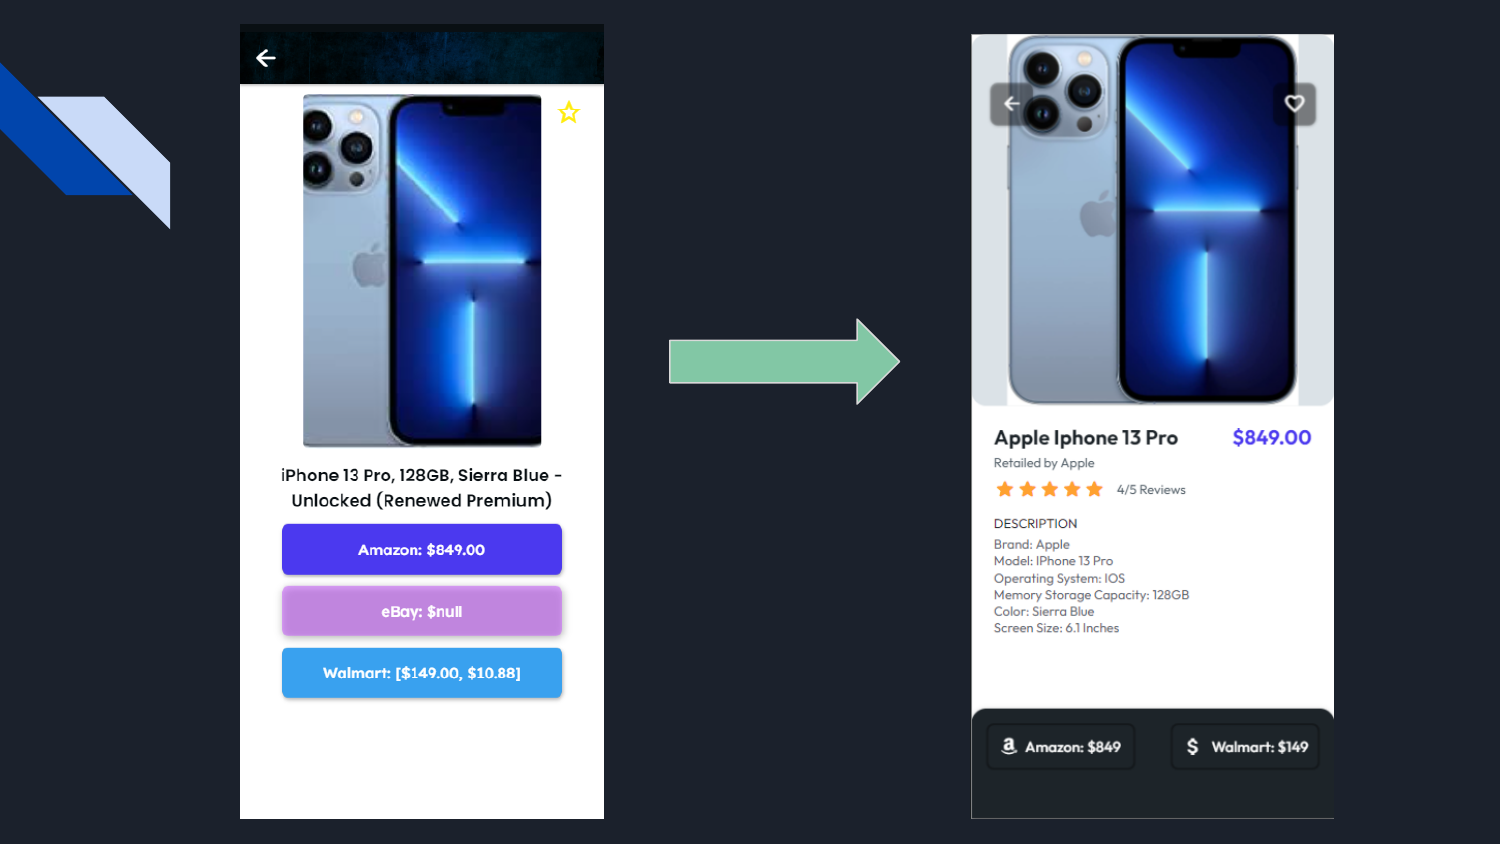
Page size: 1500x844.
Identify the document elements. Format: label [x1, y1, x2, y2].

text_box [669, 319, 900, 405]
picture [240, 24, 604, 819]
picture [970, 34, 1334, 819]
